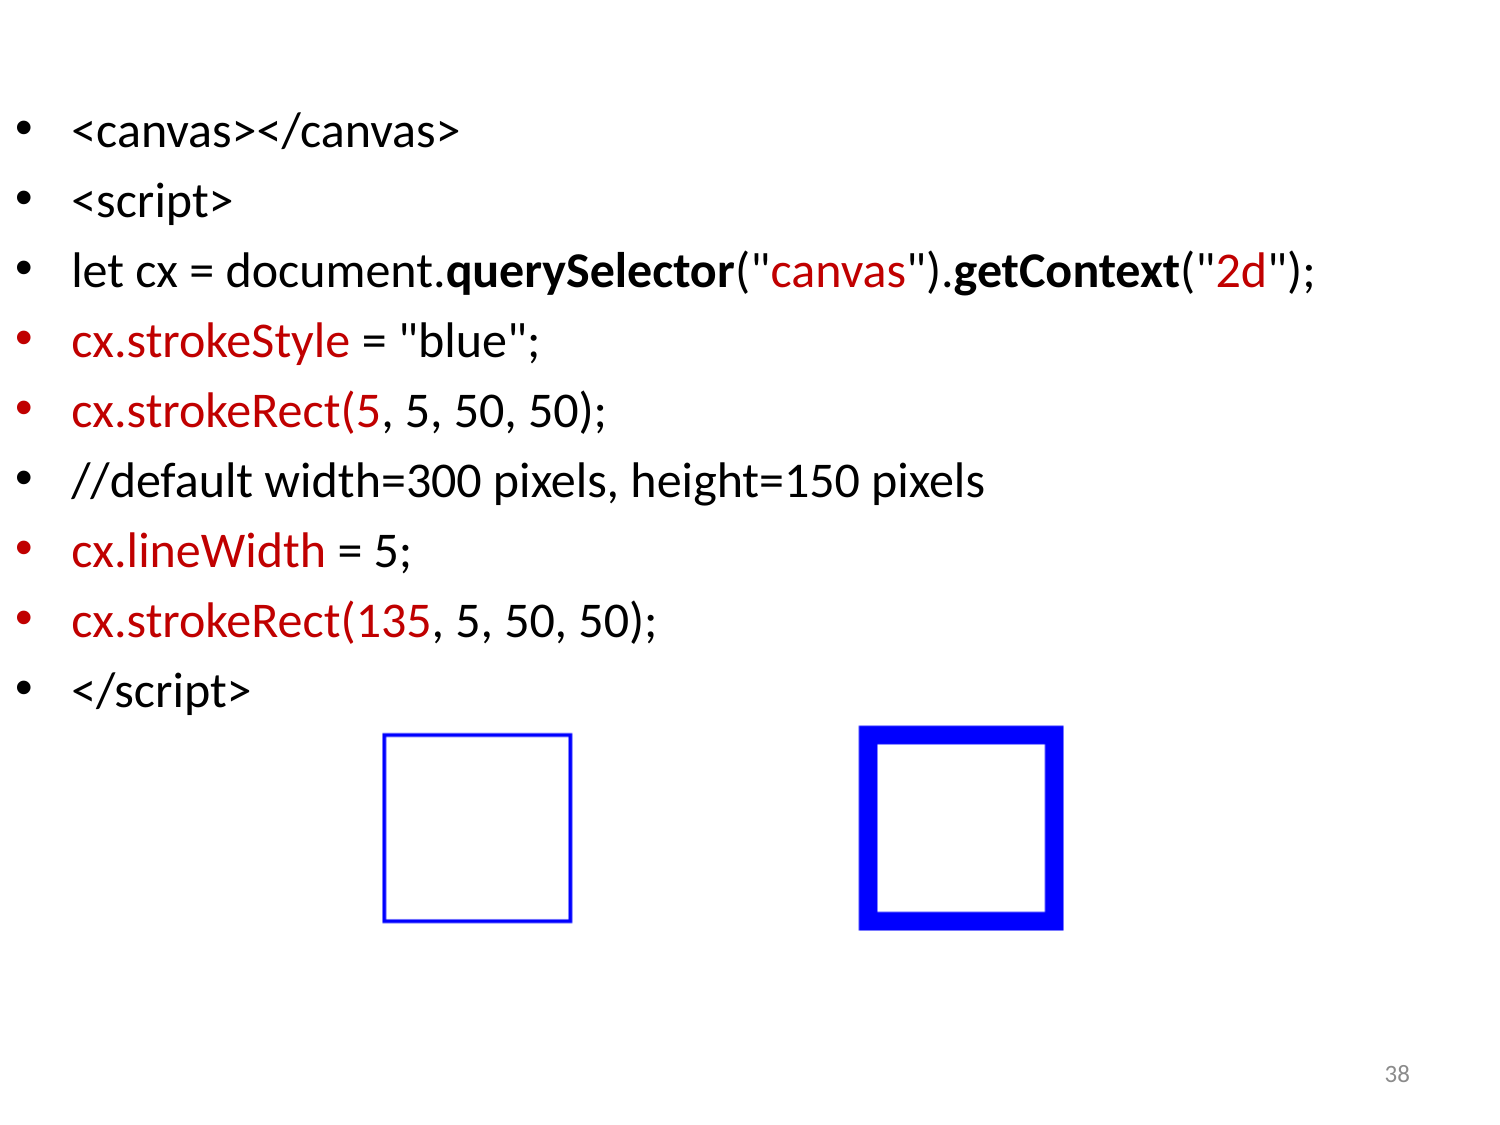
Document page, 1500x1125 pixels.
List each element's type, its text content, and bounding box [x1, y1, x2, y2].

picture [368, 715, 1076, 943]
list <canvas></canvas> <script> let cx = document.querySelector("canvas").getContext("2d"); cx.strokeStyle = "blue"; cx.strokeRect(5, 5, 50, 50); //default width=300 pixels, height=150 pixels cx.lineWidth = 5; cx.strokeRect(135, 5, 50, 50); </script> [0, 90, 1500, 1125]
slide_number 38 [1074, 1042, 1425, 1103]
